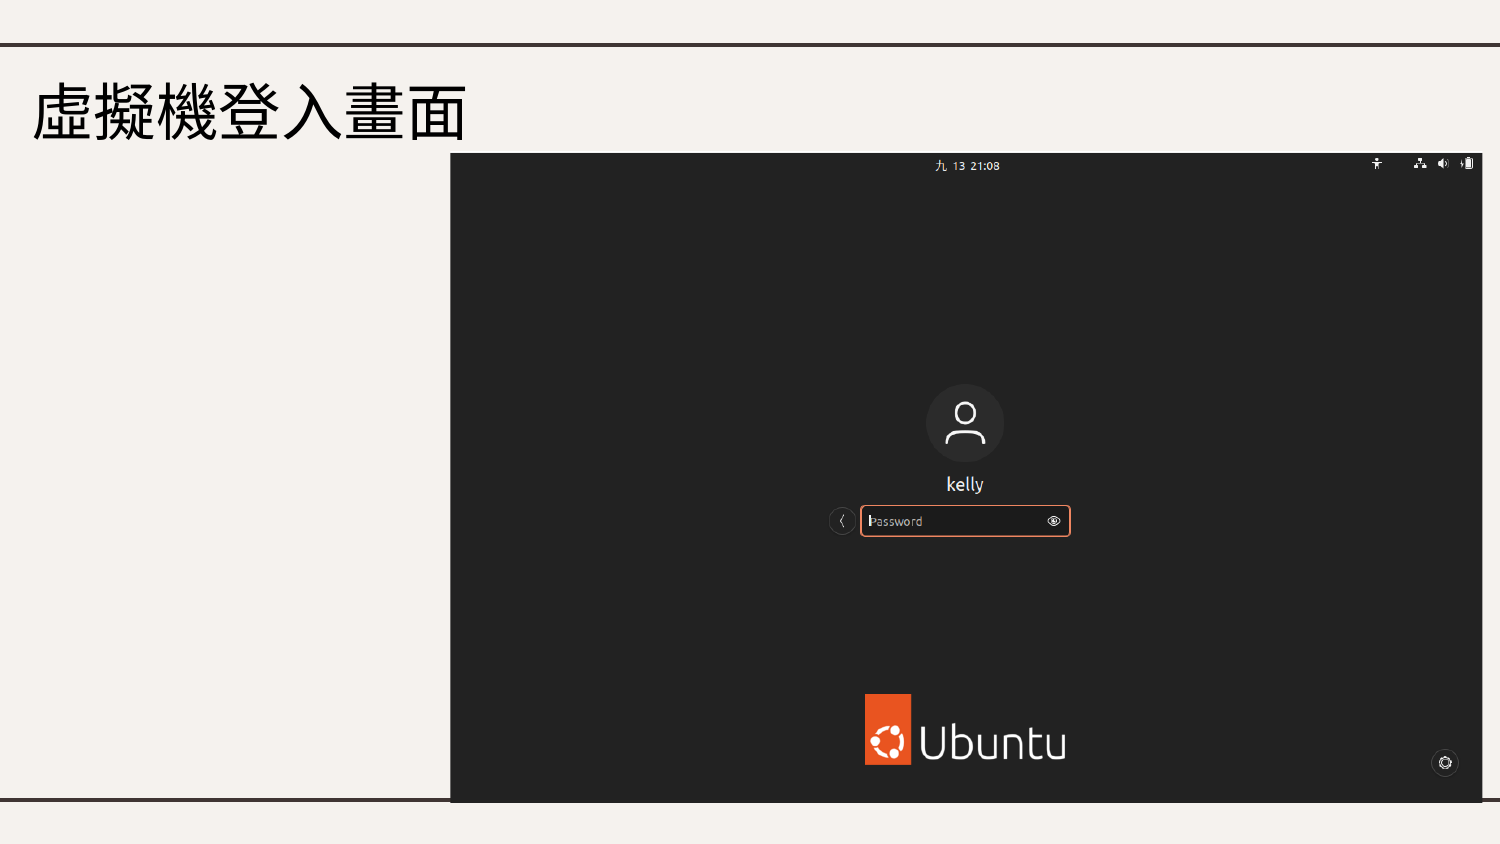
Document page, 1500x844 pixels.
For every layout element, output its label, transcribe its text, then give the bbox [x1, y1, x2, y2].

title 虛擬機登入畫面 [16, 57, 605, 152]
picture [450, 151, 1483, 803]
